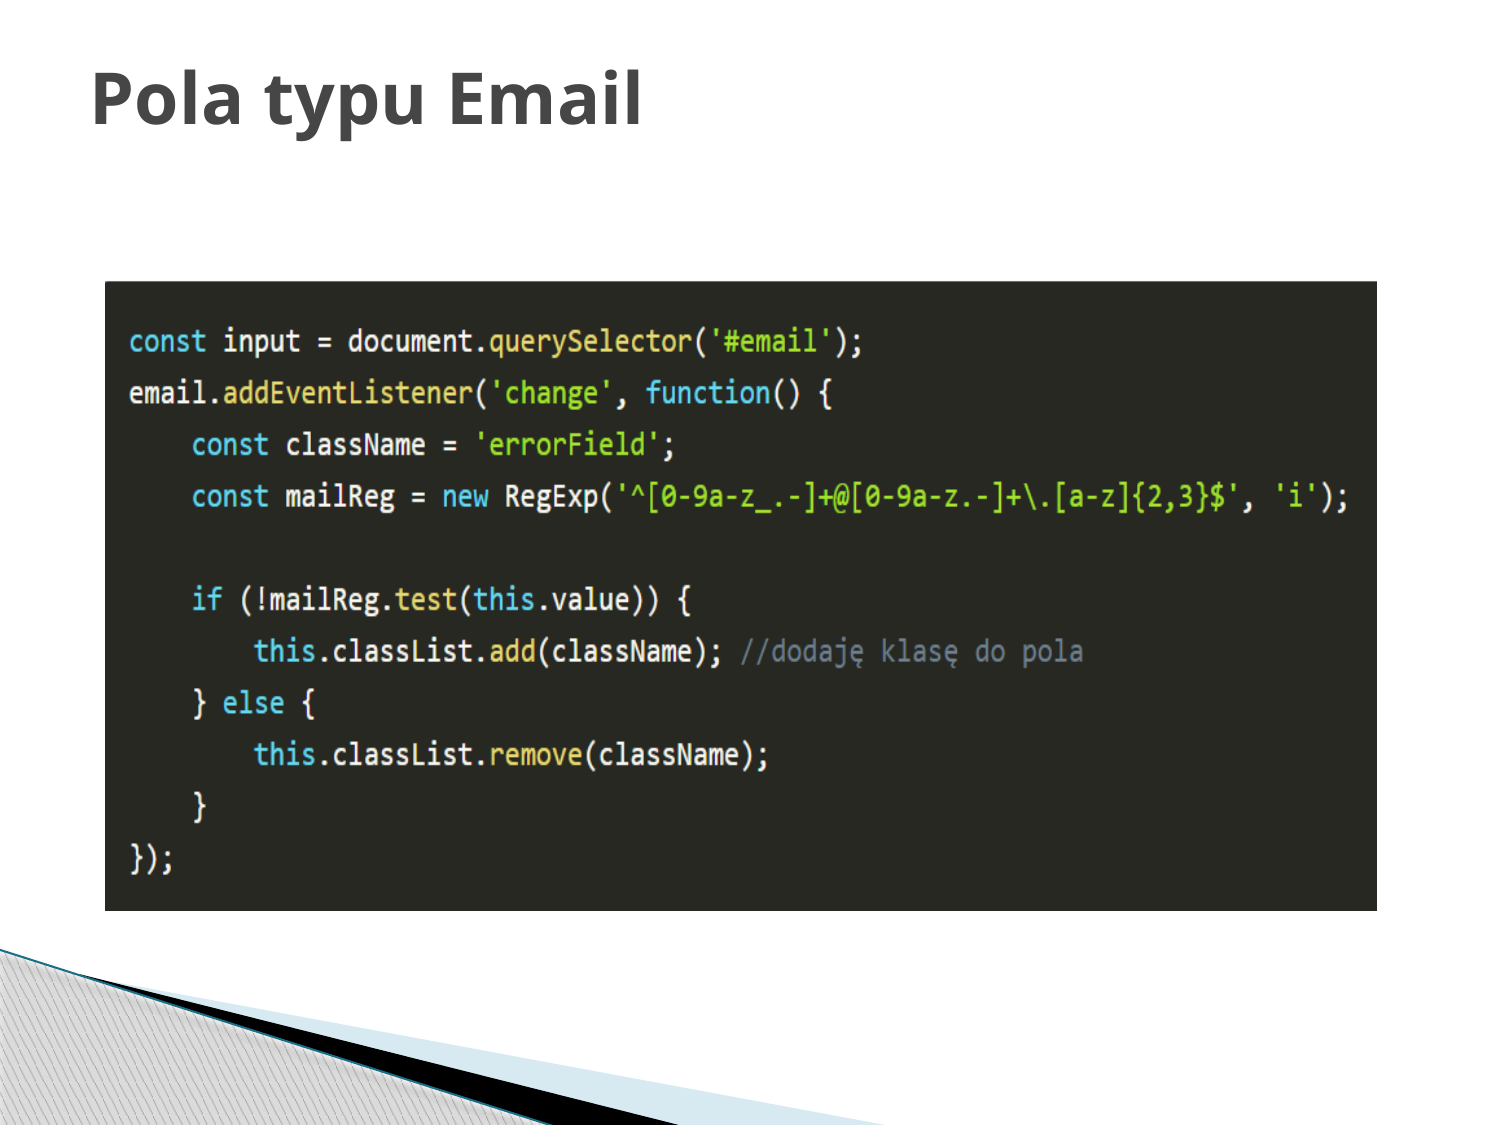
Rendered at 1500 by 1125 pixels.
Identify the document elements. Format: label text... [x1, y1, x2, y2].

picture [105, 269, 1377, 911]
title Pola typu Email [75, 45, 1425, 233]
